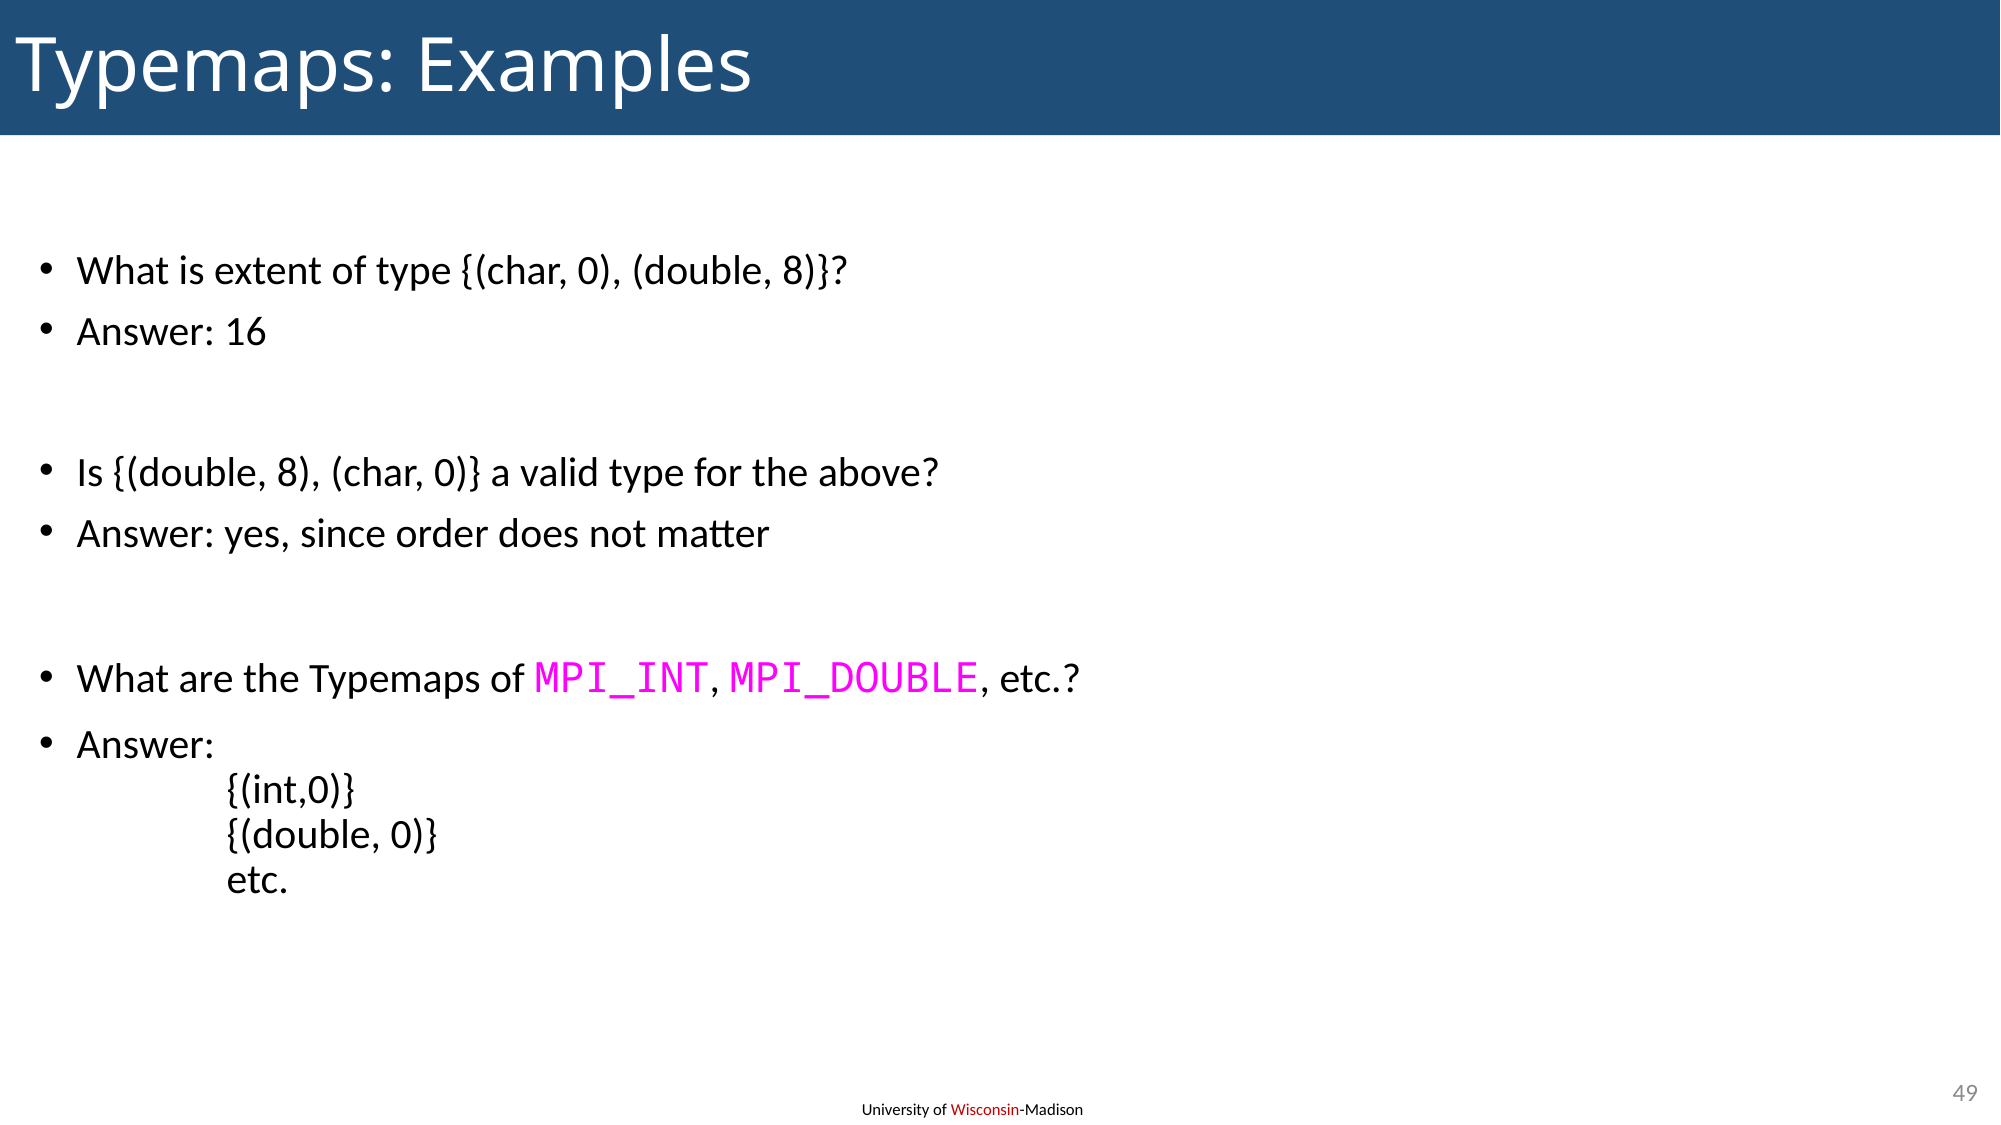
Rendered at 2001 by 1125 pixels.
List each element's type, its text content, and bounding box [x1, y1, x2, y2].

title Typemaps: Examples [0, 0, 2000, 136]
slide_number 49 [1879, 1069, 1994, 1114]
list What is extent of type {(char, 0), (double, 8)}? Answer: 16 Is {(double, 8), (char, 0)} a valid type for the above? Answer: yes, since order does not matter What are the Typemaps of MPI_INT, MPI_DOUBLE, etc.? Answer: {(int,0)} {(double, 0)} etc. [24, 245, 1987, 1055]
